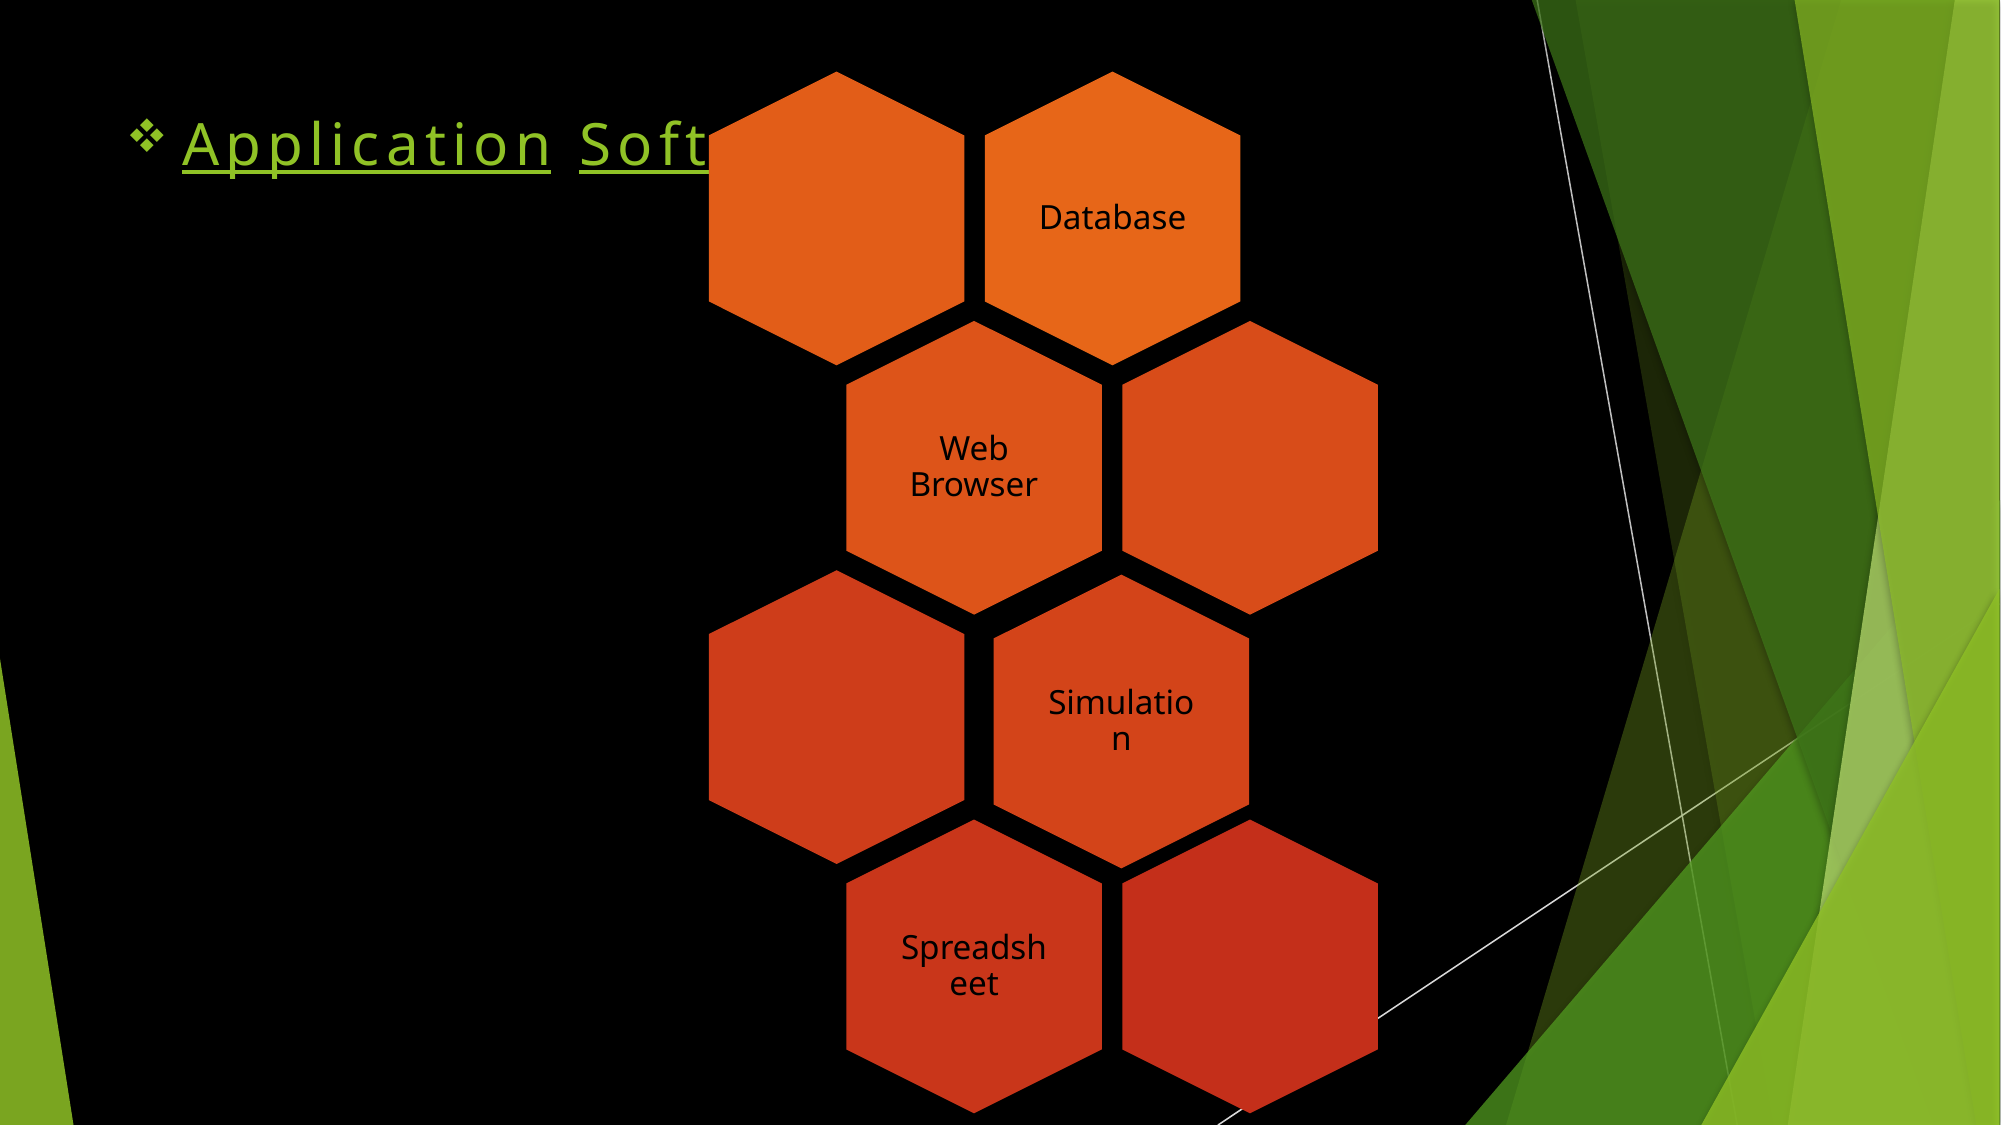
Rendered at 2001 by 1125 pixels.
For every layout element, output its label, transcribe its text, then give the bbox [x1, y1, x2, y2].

list Application Software [111, 99, 283, 1054]
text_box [288, 70, 1806, 1115]
